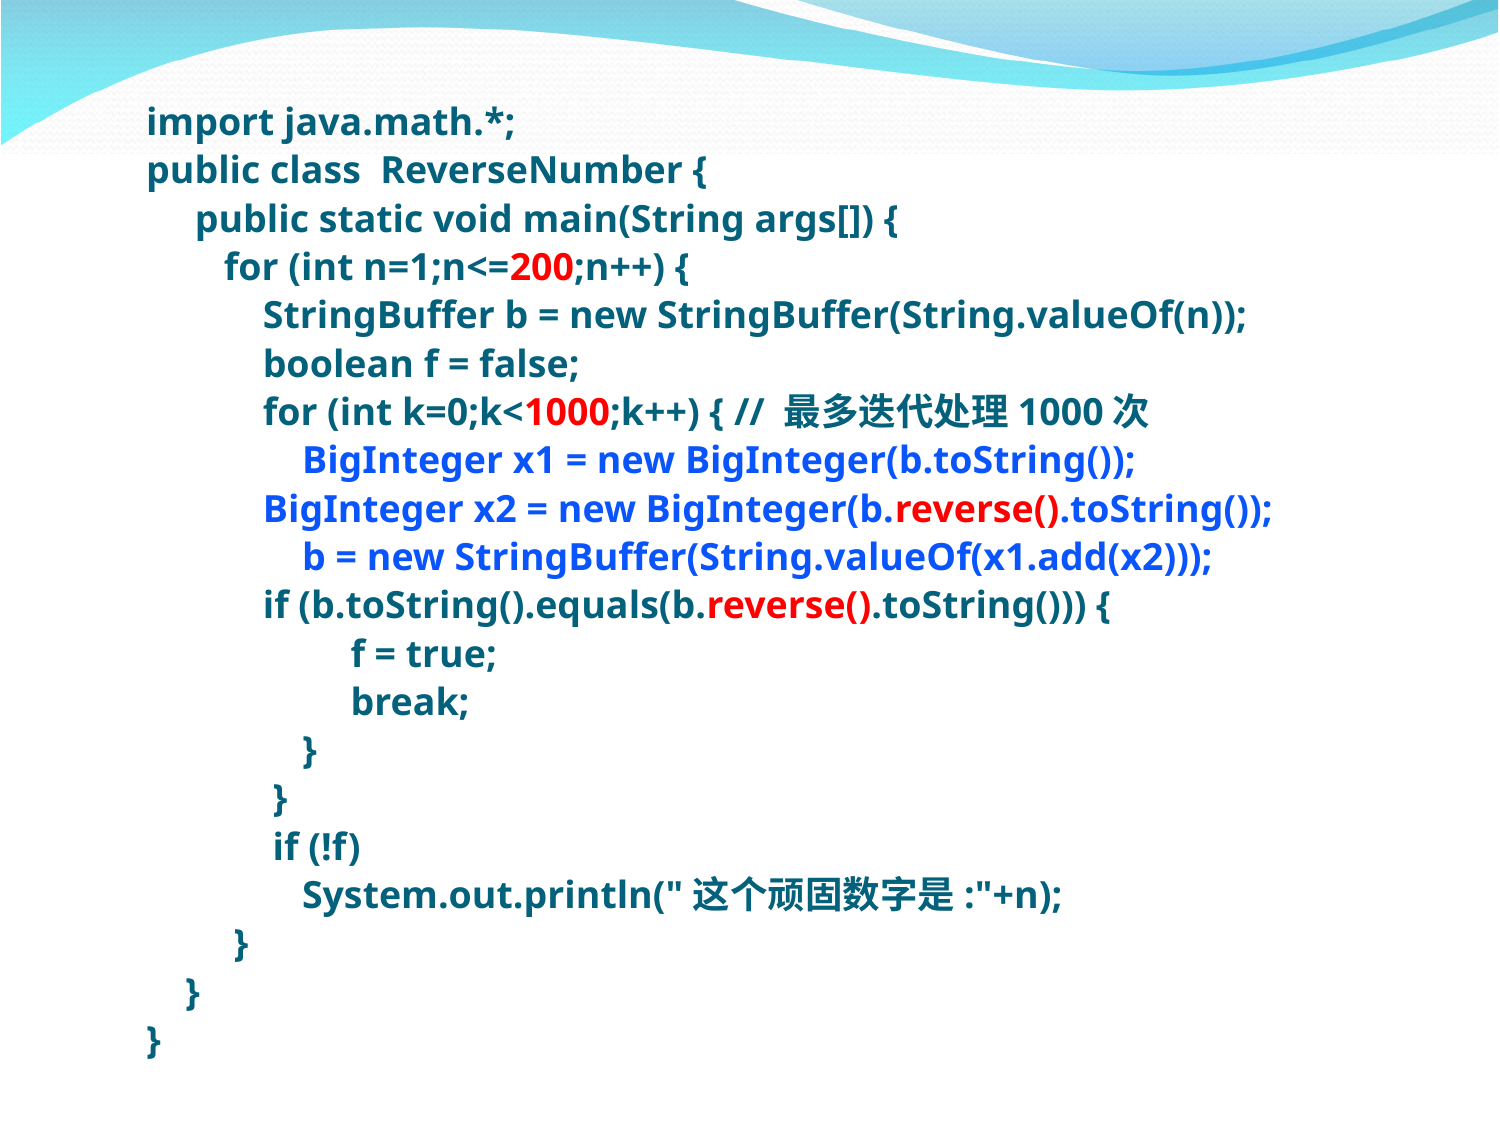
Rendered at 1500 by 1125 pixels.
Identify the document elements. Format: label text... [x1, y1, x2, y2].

picture [1, 0, 1499, 154]
text_box import java.math.*; public class ReverseNumber { public static void main(String args[]) { for (int n=1;n<=200;n++) { StringBuffer b = new StringBuffer(String.valueOf(n)); boolean f = false; for (int k=0;k<1000;k++) { // 最多迭代处理1000次 BigInteger x1 = new BigInteger(b.toString()); BigInteger x2 = new BigInteger(b.reverse().toString()); b = new StringBuffer(String.valueOf(x1.add(x2))); if (b.toString().equals(b.reverse().toString())) { f = true; break; } } if (!f) System.out.println("这个顽固数字是:"+n); } } } [87, 87, 1403, 1069]
